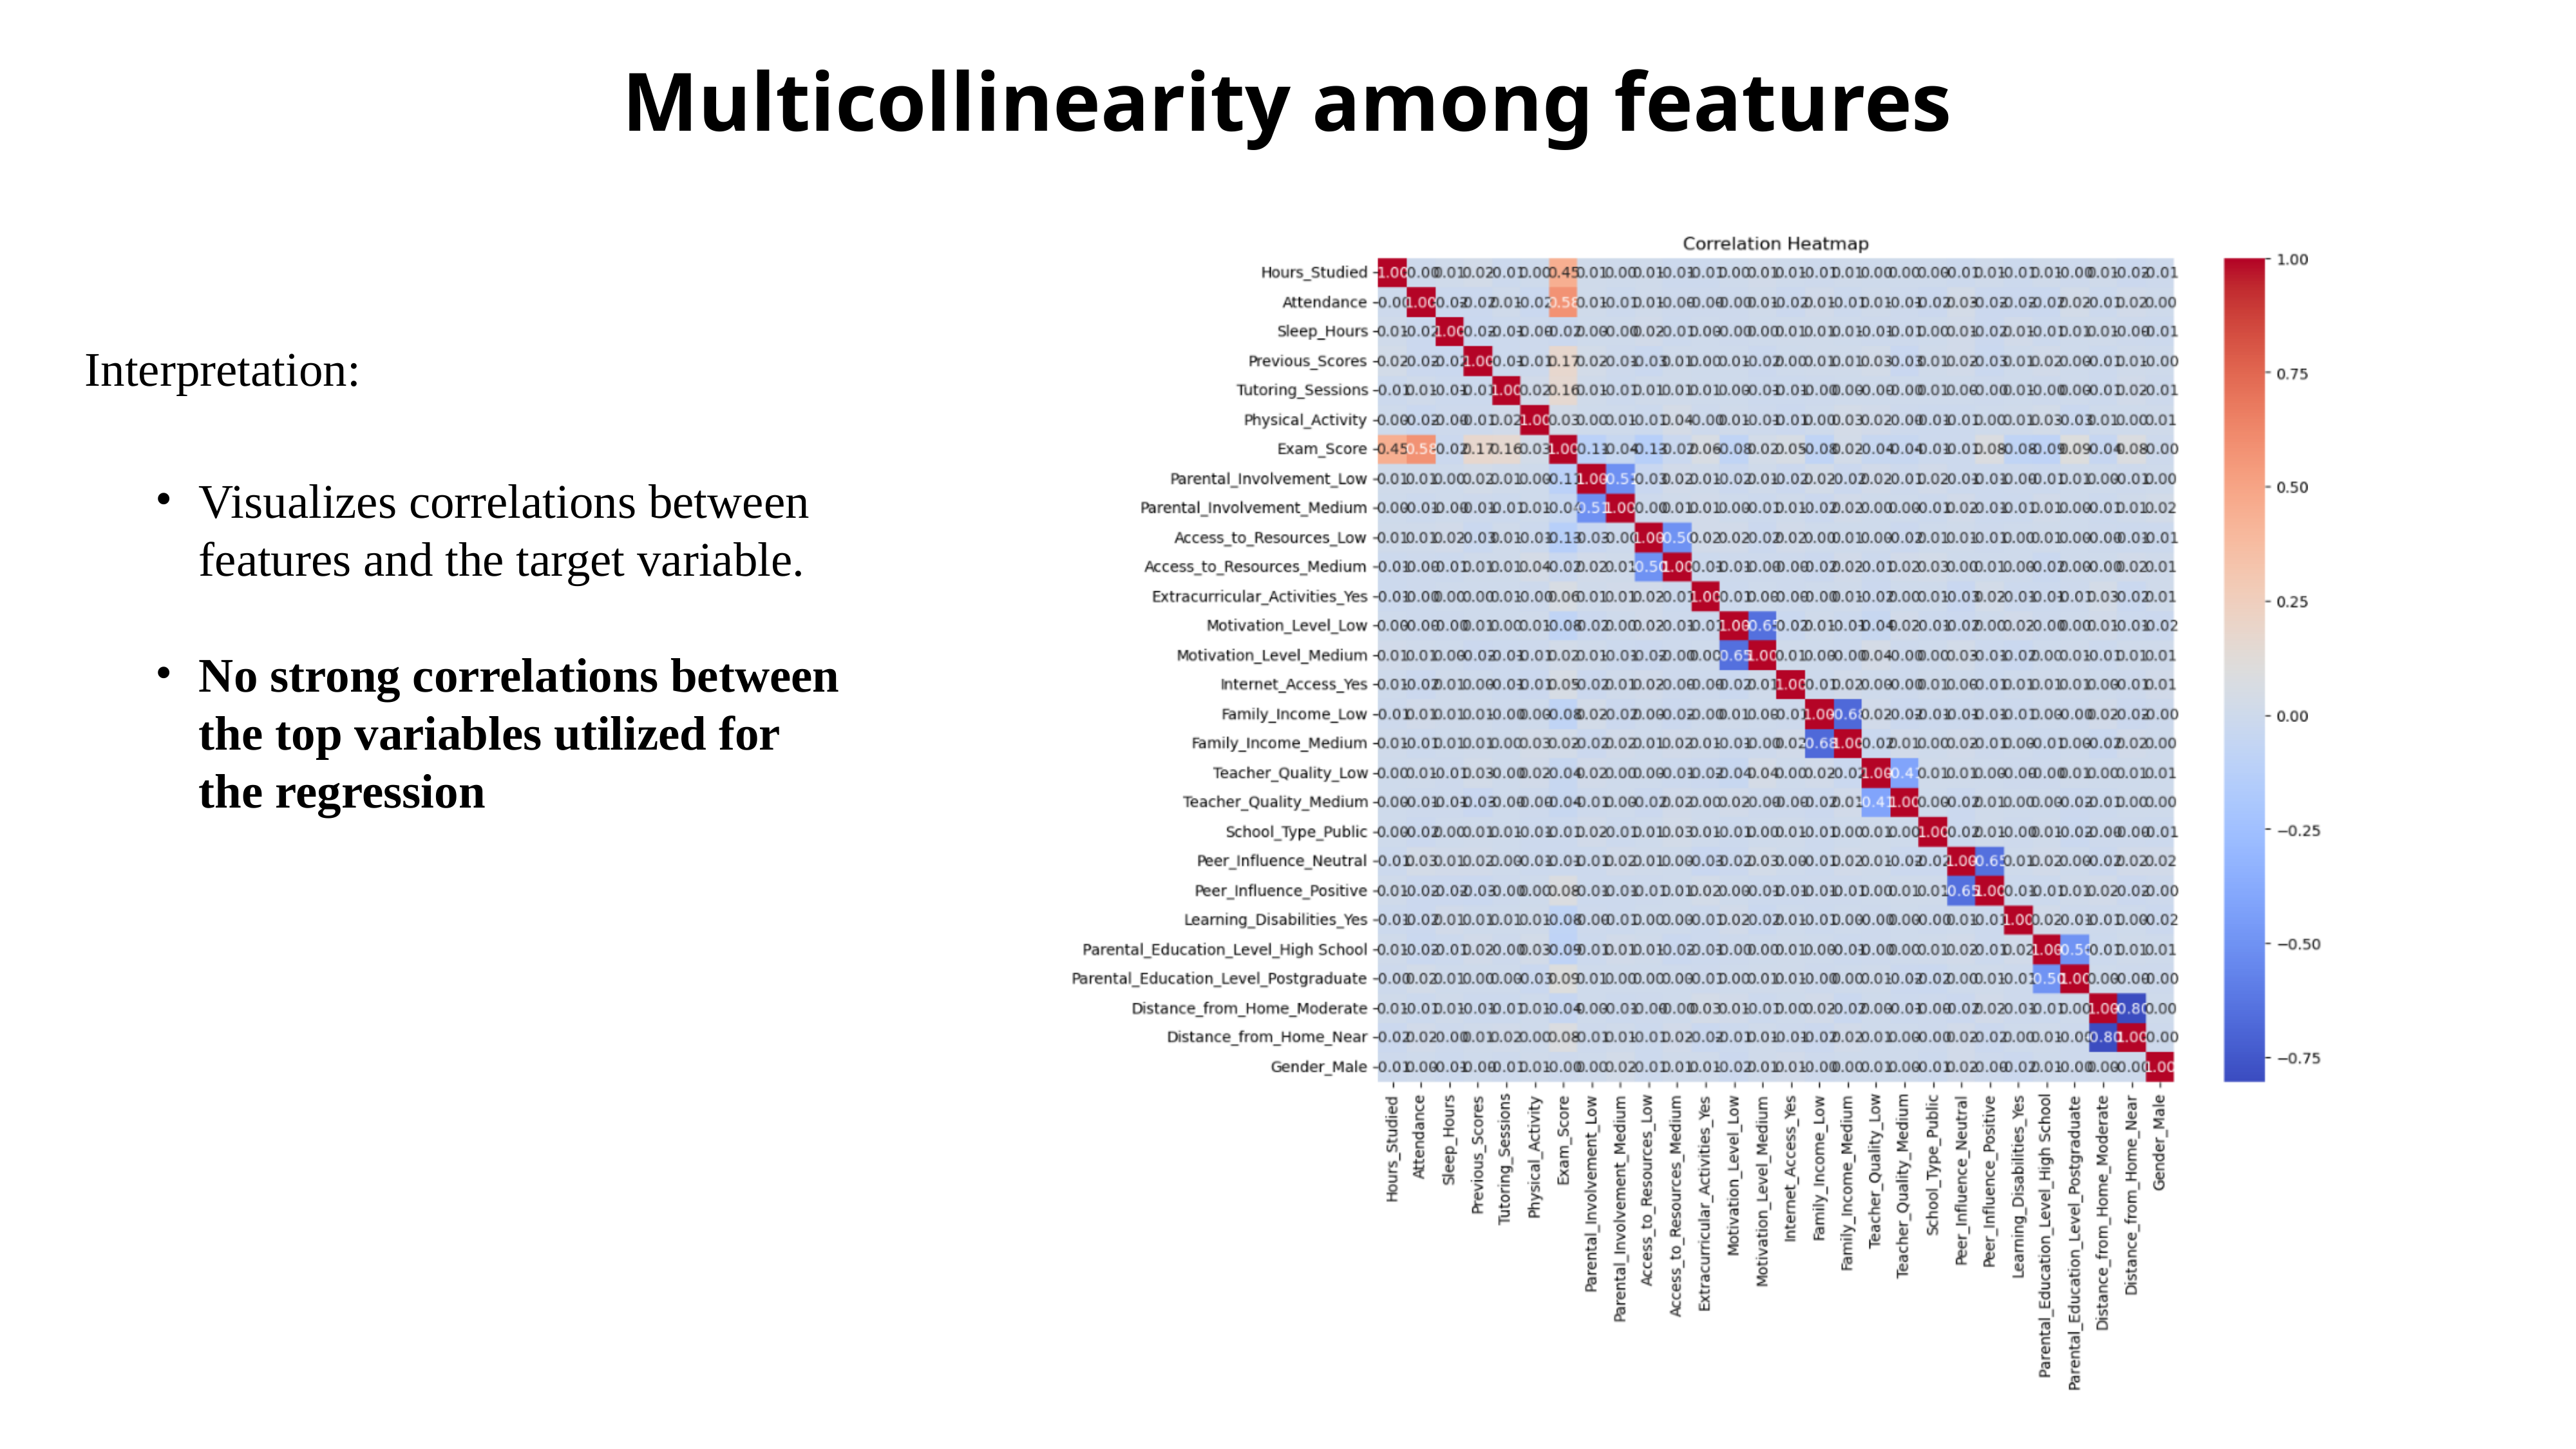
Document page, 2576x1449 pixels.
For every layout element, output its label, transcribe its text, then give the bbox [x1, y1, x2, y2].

picture [989, 213, 2461, 1434]
title Multicollinearity among features [109, 39, 2467, 159]
subtitle Interpretation: Visualizes correlations between features and the target variable. No strong correlations between the top variables utilized for the regression [79, 332, 853, 1117]
